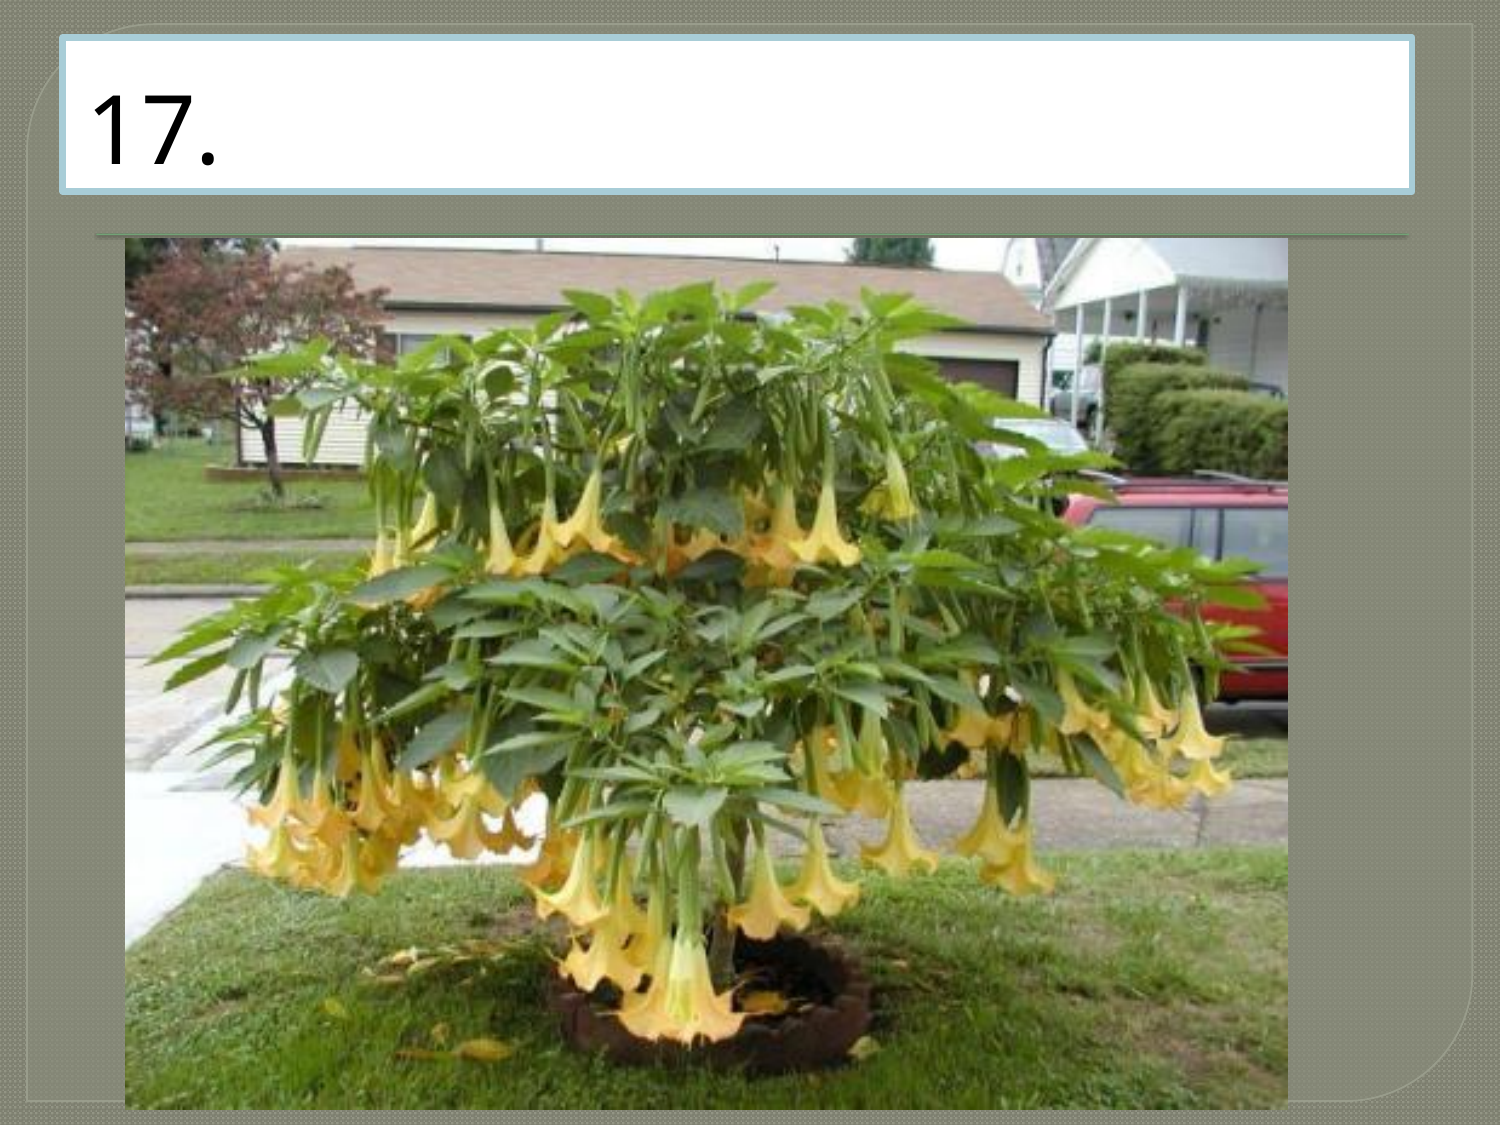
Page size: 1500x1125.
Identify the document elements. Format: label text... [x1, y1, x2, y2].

text_box 17. [59, 34, 1415, 195]
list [124, 237, 1288, 1111]
